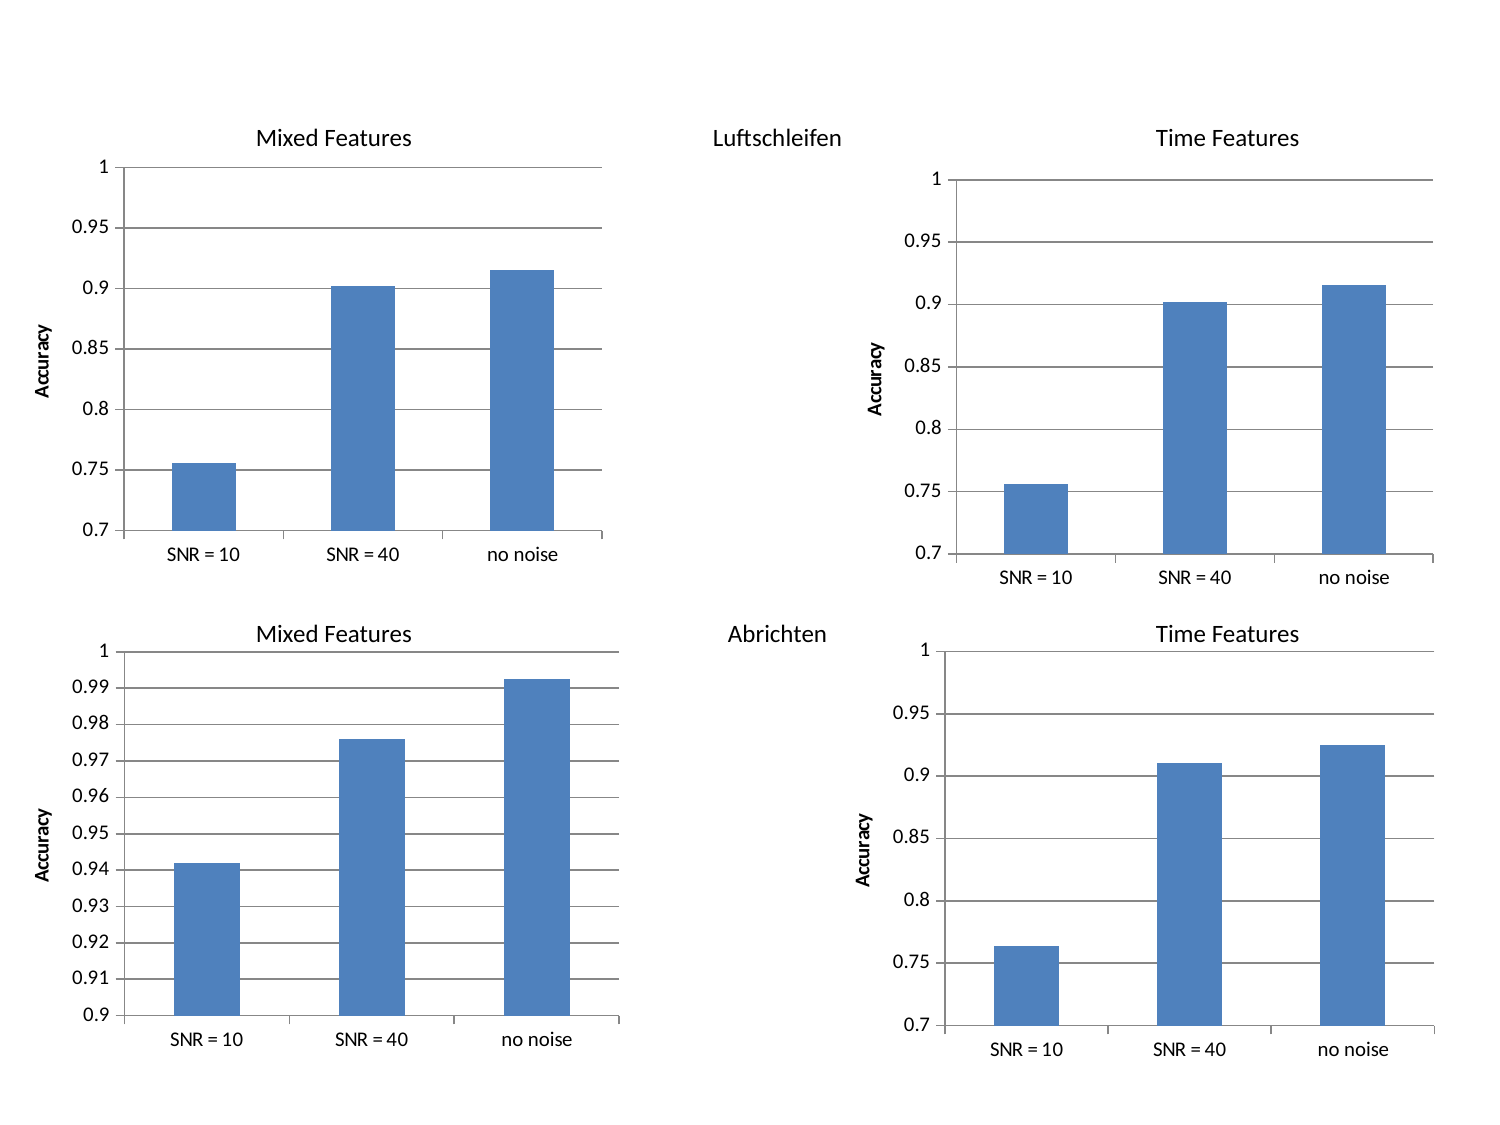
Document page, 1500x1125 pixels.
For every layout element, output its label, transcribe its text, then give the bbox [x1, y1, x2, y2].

chart [0, 632, 633, 1060]
chart [832, 160, 1446, 599]
chart [820, 632, 1448, 1070]
text_box Mixed Features Time Features [241, 609, 1315, 655]
chart [0, 148, 615, 575]
text_box Mixed Features Time Features [241, 113, 1315, 159]
